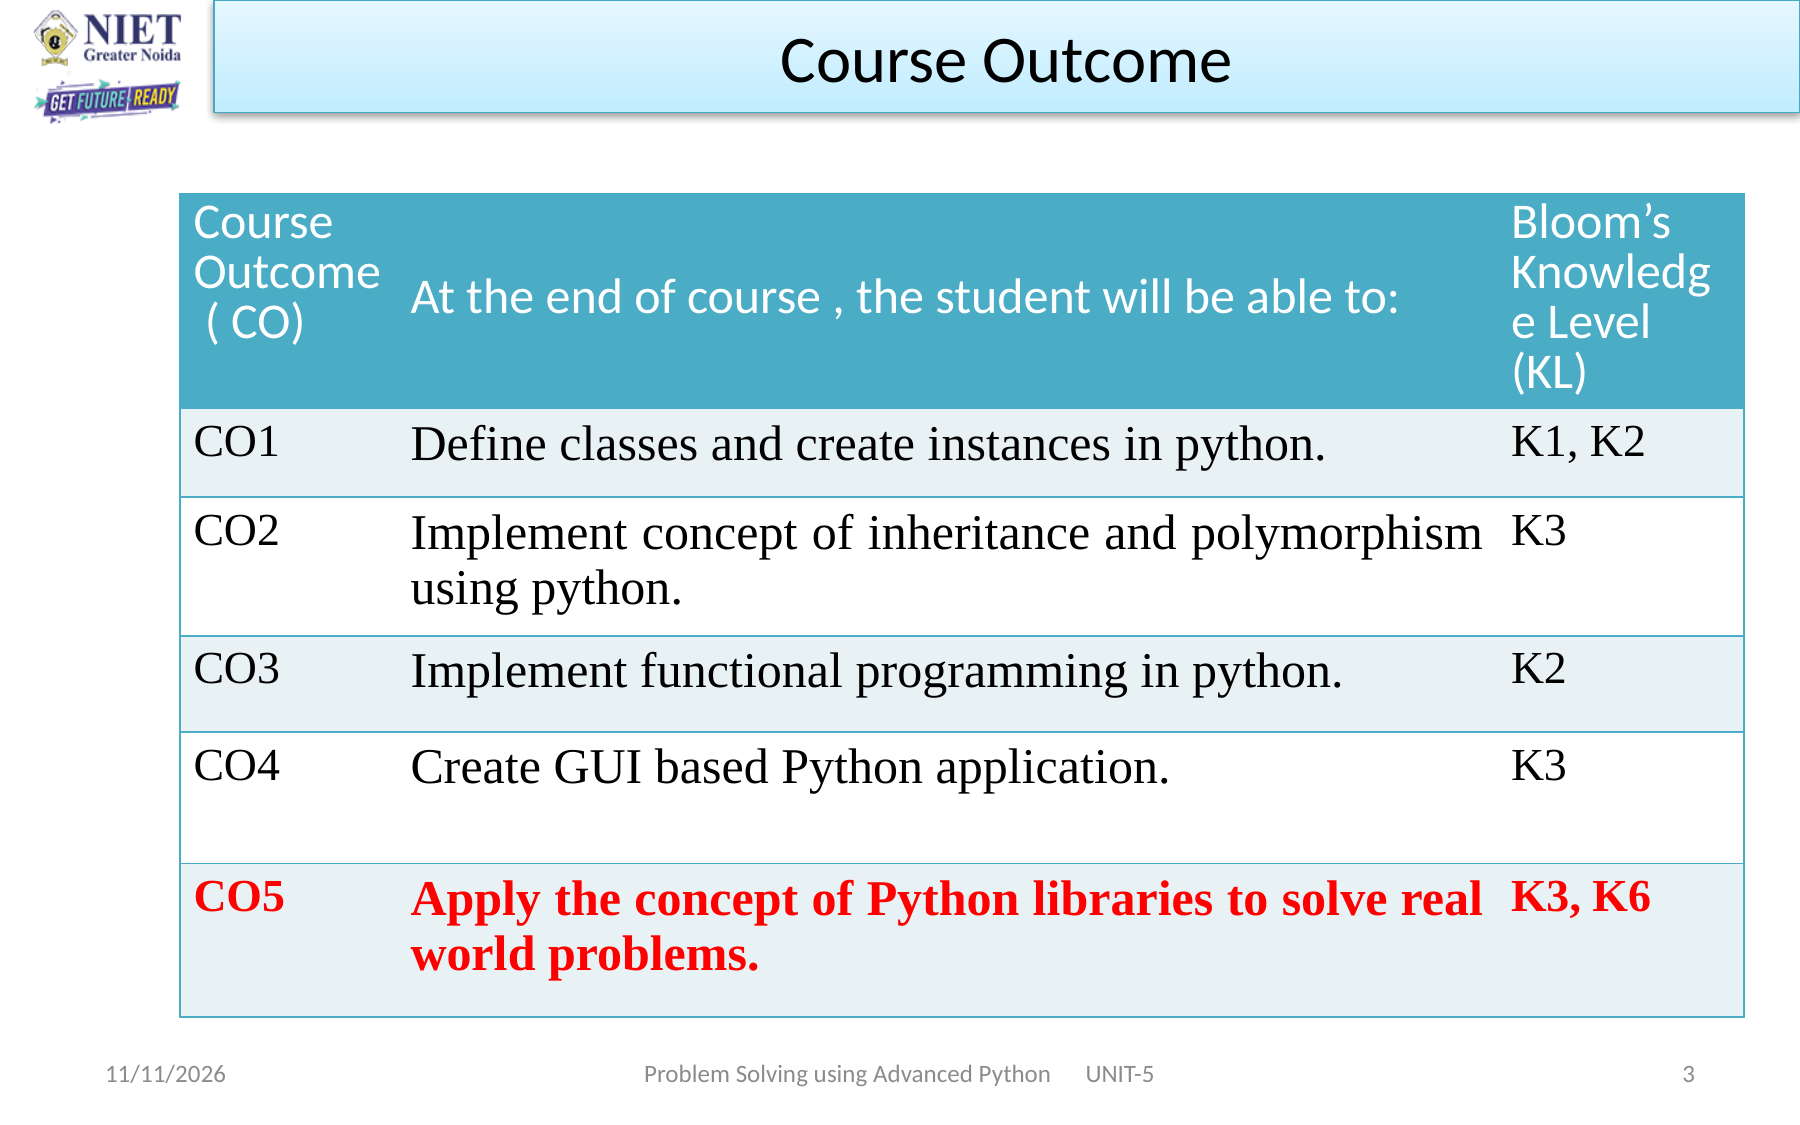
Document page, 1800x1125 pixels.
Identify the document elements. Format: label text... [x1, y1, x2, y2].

table_cell CO1 [181, 409, 397, 496]
table_cell K3 [1498, 498, 1743, 635]
table_cell CO3 [181, 637, 397, 731]
text_box Course Outcome [216, 0, 1800, 113]
picture [0, 0, 214, 135]
slide_number 3 [1290, 1042, 1710, 1103]
table_header At the end of course , the student will be able to: [397, 194, 1498, 408]
table_cell Implement concept of inheritance and polymorphism using python. [397, 498, 1498, 635]
table_cell CO4 [181, 733, 397, 863]
table_cell Apply the concept of Python libraries to solve real world problems. [397, 864, 1498, 1016]
table_cell K2 [1498, 637, 1743, 731]
table_cell CO2 [181, 498, 397, 635]
footer Problem Solving using Advanced Python UNIT-5 [615, 1042, 1185, 1103]
table_cell Create GUI based Python application. [397, 733, 1498, 863]
table_cell K3, K6 [1498, 864, 1743, 1016]
table_header Course Outcome ( CO) [181, 194, 397, 408]
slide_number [90, 1042, 510, 1103]
table_header Bloom’s Knowledge Level (KL) [1498, 194, 1743, 408]
table_cell Define classes and create instances in python. [397, 409, 1498, 496]
table_cell CO5 [181, 864, 397, 1016]
table_cell K1, K2 [1498, 409, 1743, 496]
table_cell Implement functional programming in python. [397, 637, 1498, 731]
table_cell K3 [1498, 733, 1743, 863]
